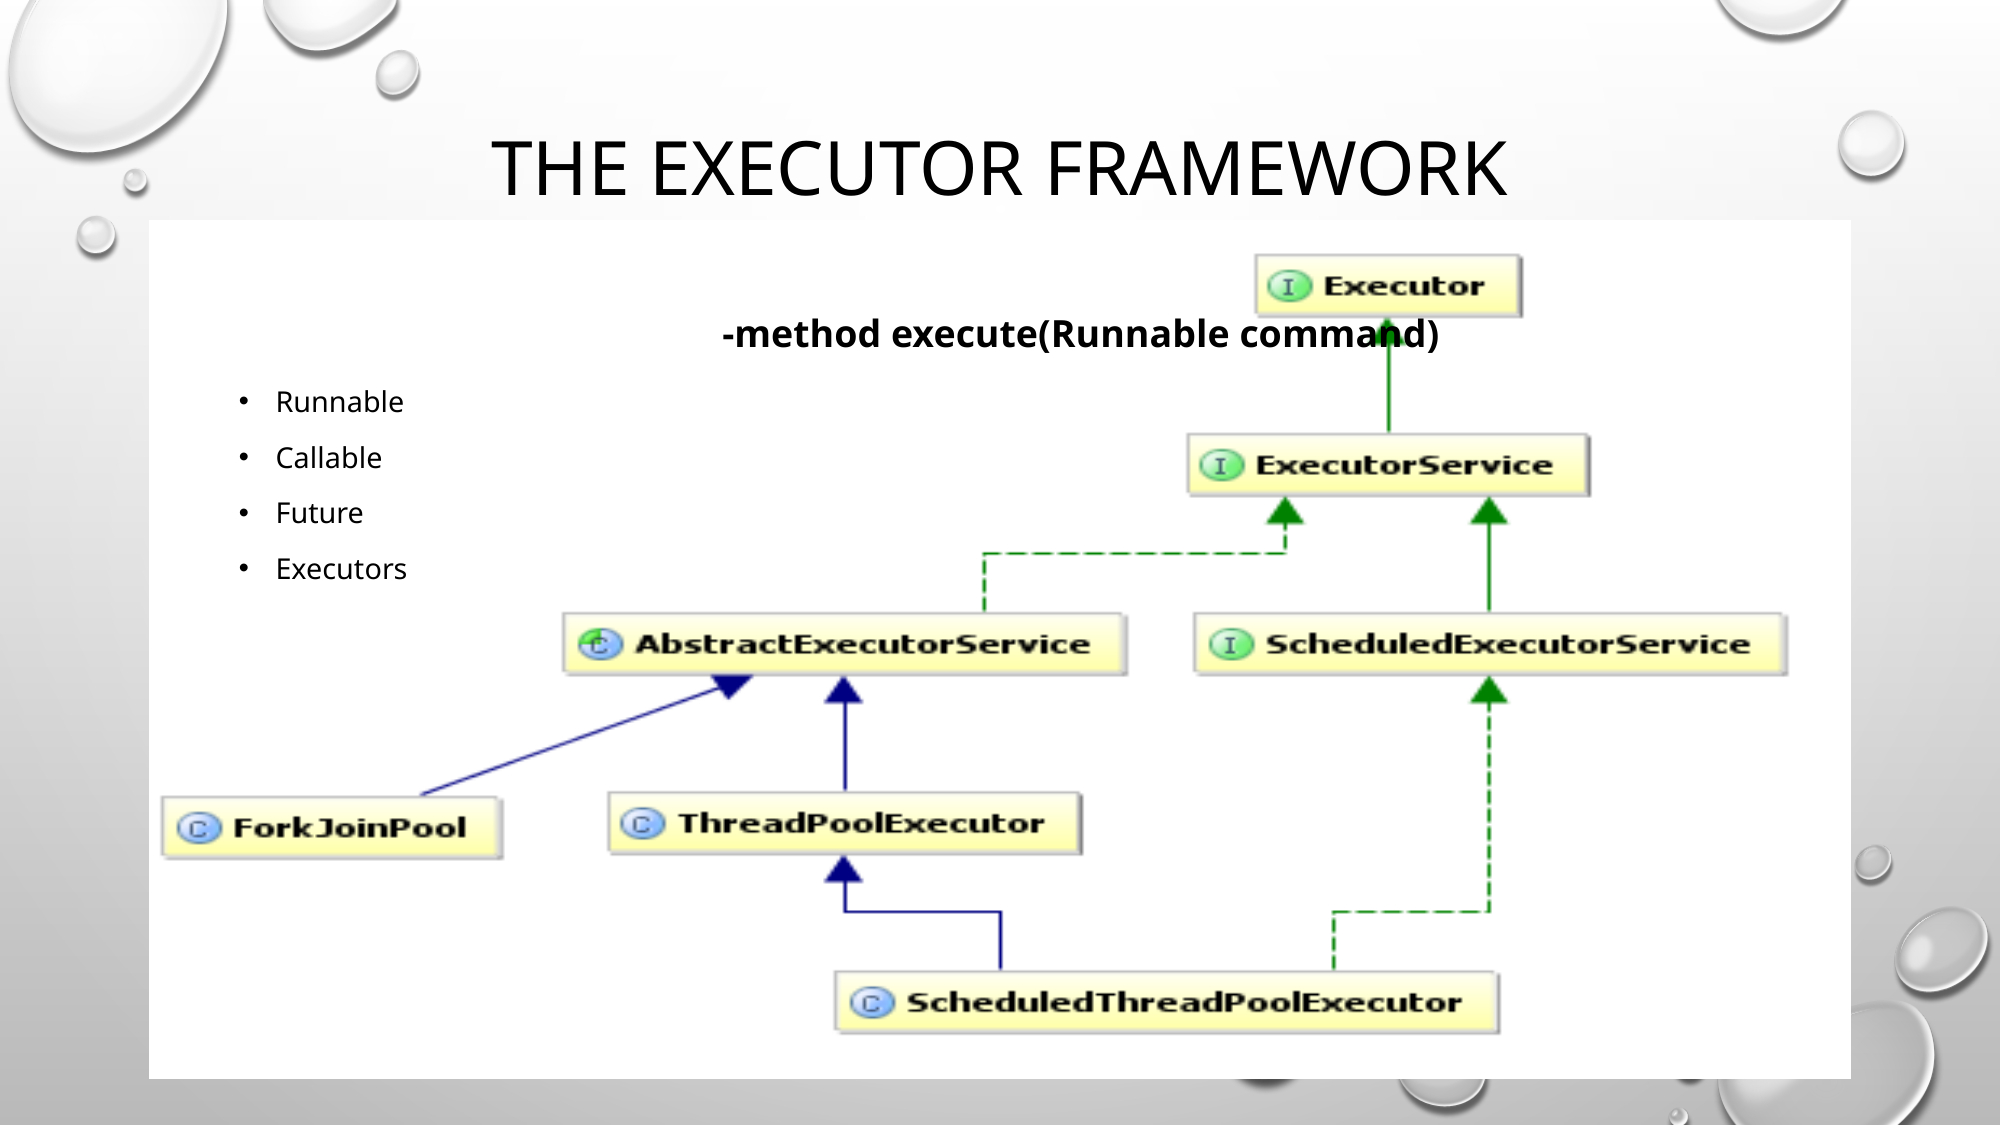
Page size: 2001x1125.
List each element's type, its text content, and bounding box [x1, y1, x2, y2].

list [149, 220, 1851, 1079]
title The executor framework [149, 40, 1851, 220]
picture [0, 0, 2000, 1125]
